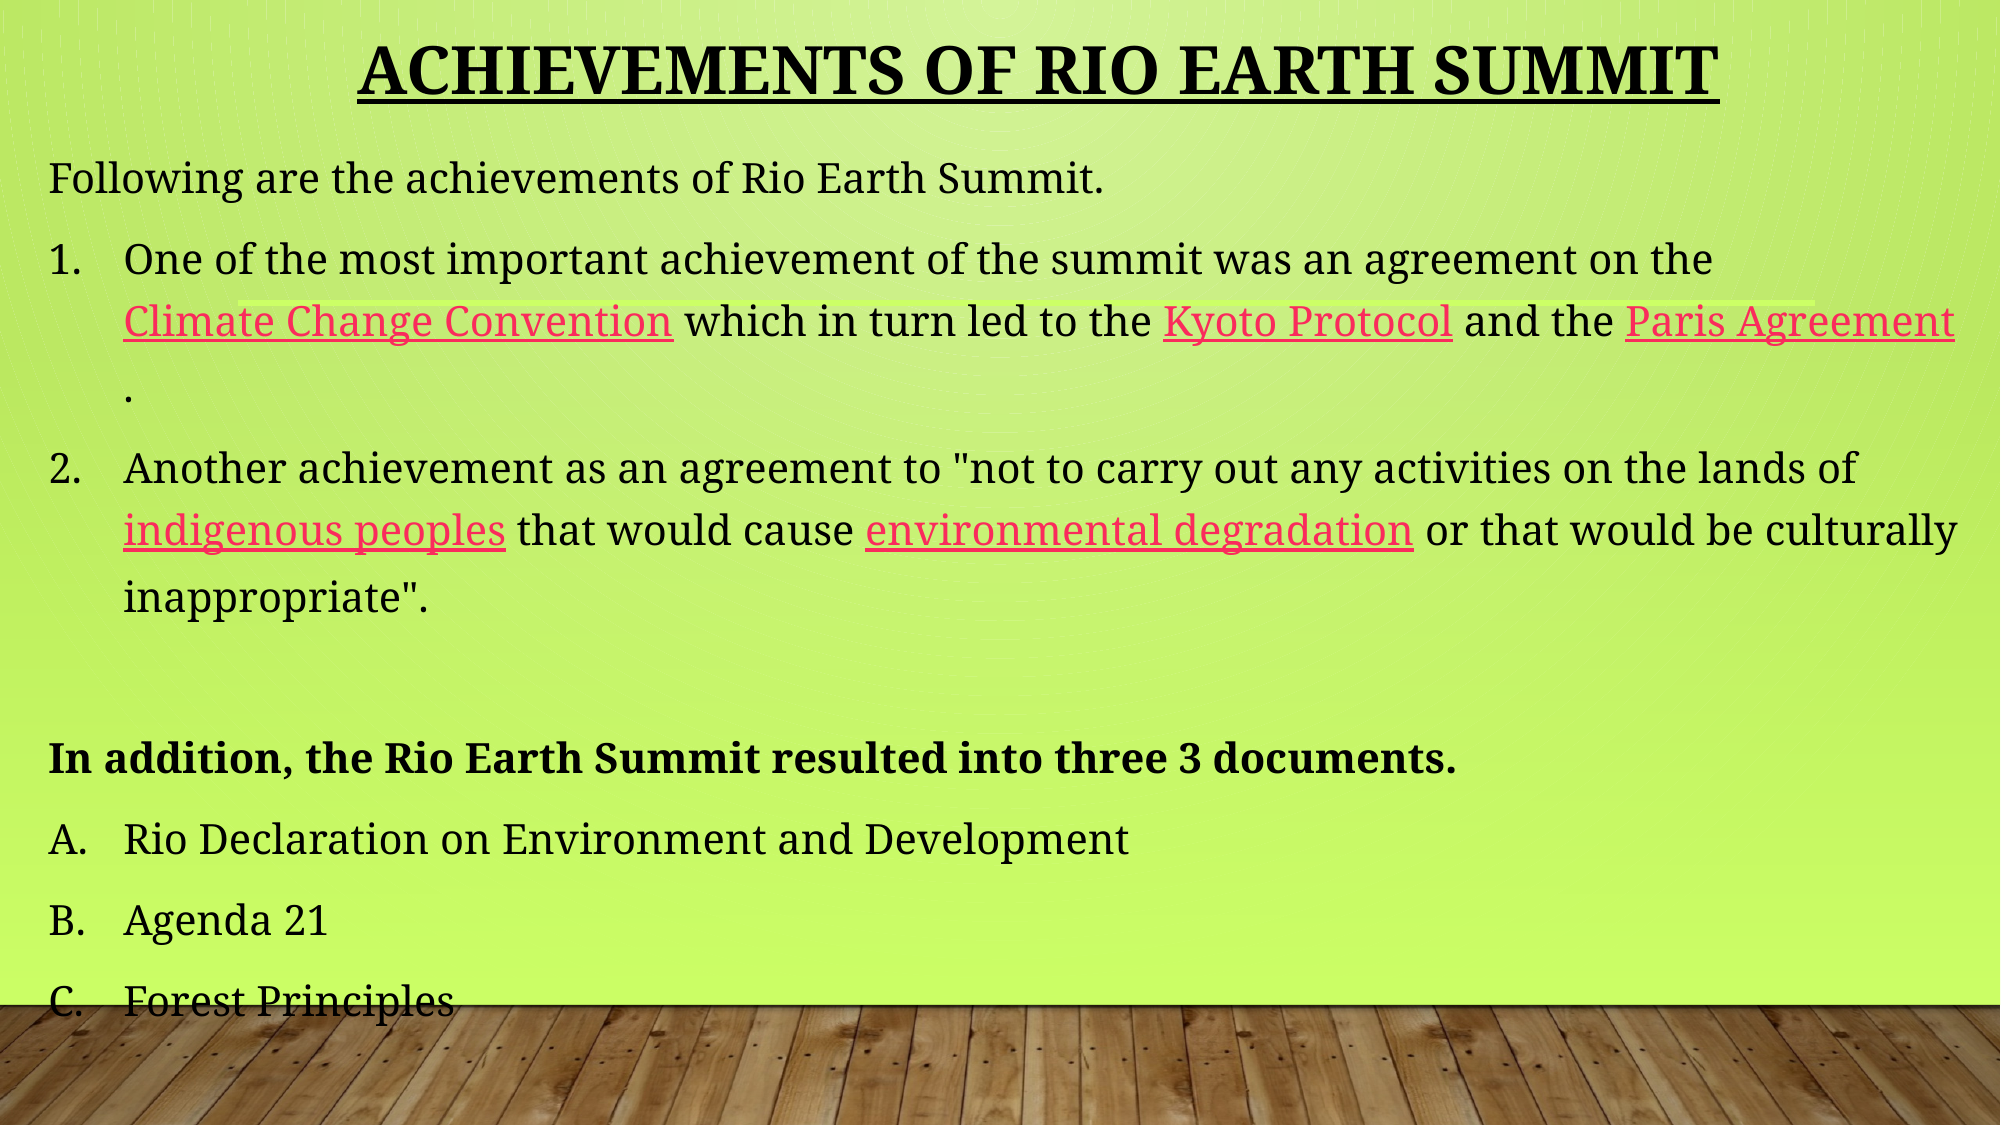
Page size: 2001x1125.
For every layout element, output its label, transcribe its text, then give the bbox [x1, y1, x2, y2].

table_cell [330, 842, 339, 854]
table_cell [555, 832, 569, 853]
table_cell [867, 825, 892, 853]
table_cell [254, 838, 269, 854]
table_cell [128, 838, 149, 853]
table_cell [803, 832, 811, 853]
table_cell [198, 913, 206, 934]
table_cell [167, 838, 185, 854]
table_cell [1090, 832, 1098, 853]
table_cell [581, 832, 589, 853]
table_cell [355, 838, 363, 854]
table_cell [413, 832, 426, 853]
list Following are the achievements of Rio Earth Summit. One of the most important achievement of the summit was an agreement on the Climate Change Convention which in turn led to the Kyoto Protocol and the Paris Agreement. Another achievement as an agreement to "not to carry out any activities on the lands of indigenous peoples that would cause environmental degradation or that would be culturally inappropriate". In addition, the Rio Earth Summit resulted into three 3 documents. Rio Declaration on Environment and Development Agenda 21 Forest Principles [33, 134, 1977, 701]
table_cell [944, 832, 961, 854]
table_cell [736, 832, 748, 853]
table_cell [283, 994, 291, 1004]
table_cell [254, 913, 269, 934]
table_cell [376, 994, 385, 1004]
table_cell [674, 832, 686, 853]
table_cell [506, 830, 526, 853]
table_cell [812, 832, 824, 853]
table_cell [155, 838, 161, 853]
table_cell [275, 838, 281, 853]
table_cell [388, 994, 398, 1004]
table_cell [780, 842, 789, 854]
table_cell [310, 906, 322, 934]
table_cell [364, 994, 370, 1004]
table_cell [237, 904, 245, 934]
table_cell [782, 832, 797, 853]
table_cell [232, 838, 248, 854]
table_cell [1001, 832, 1023, 863]
table_cell [443, 832, 461, 854]
table_cell [172, 994, 180, 1004]
table_cell [226, 913, 238, 935]
table_cell [252, 923, 261, 935]
table_cell [155, 912, 173, 927]
table_cell [312, 838, 318, 853]
table_cell [831, 823, 850, 854]
table_cell [316, 994, 324, 1004]
table_cell [286, 927, 303, 934]
table_cell [303, 994, 310, 1004]
table_cell [367, 832, 375, 853]
table_cell [417, 994, 434, 1004]
table_cell [1028, 832, 1036, 853]
title Achievements of rio earth summit [342, 29, 1875, 134]
table_cell [149, 994, 167, 1004]
table_cell [354, 830, 363, 835]
table_cell [1068, 832, 1085, 854]
table_cell [539, 832, 551, 853]
table_cell [705, 832, 722, 854]
table_cell [193, 994, 209, 1004]
table_cell [1037, 832, 1049, 853]
table_cell [127, 987, 145, 1004]
table_cell [687, 832, 699, 853]
table_cell [530, 832, 538, 853]
table_cell [209, 913, 219, 934]
table_cell [126, 906, 150, 934]
table_cell [897, 832, 914, 854]
table_cell [177, 913, 194, 935]
table_cell [594, 832, 602, 853]
picture [0, 1005, 2000, 1125]
table_cell [964, 823, 973, 853]
table_cell [1116, 827, 1128, 854]
table_cell [727, 832, 735, 853]
table_cell [466, 832, 474, 853]
table_cell [754, 827, 765, 854]
table_cell [287, 905, 302, 926]
table_cell [979, 832, 997, 854]
table_cell [299, 838, 304, 853]
table_cell [341, 838, 347, 853]
table_cell [665, 832, 673, 853]
table_cell [203, 838, 226, 853]
table_cell [917, 832, 931, 853]
table_cell [260, 987, 279, 1004]
table_cell [615, 832, 633, 854]
table_cell [1099, 832, 1111, 853]
table_cell [1050, 832, 1062, 853]
table_cell [402, 985, 409, 1004]
table_cell [647, 832, 659, 853]
table_cell [404, 832, 412, 853]
table_cell [234, 989, 244, 1004]
table_cell [381, 832, 400, 854]
table_cell [638, 832, 647, 853]
table_cell [153, 928, 172, 944]
table_cell [326, 994, 336, 1004]
table_cell [475, 832, 487, 853]
